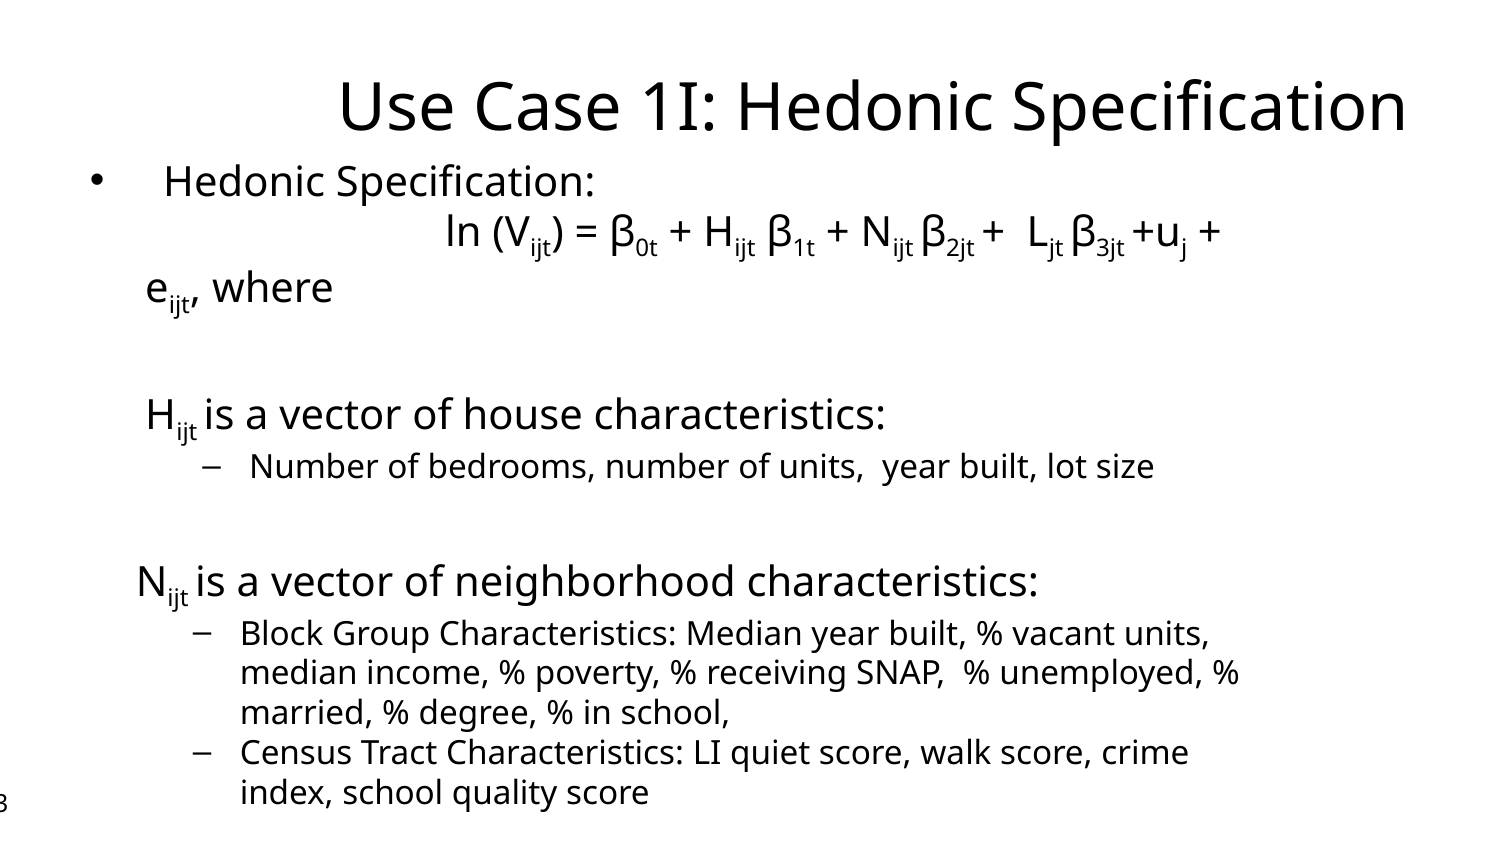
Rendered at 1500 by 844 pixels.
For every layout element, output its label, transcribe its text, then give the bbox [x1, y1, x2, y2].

text_box Use Case 1I: Hedonic Specification [75, 33, 1425, 175]
text_box Hedonic Specification: ln (Vijt) = β0t + Hijt β1t + Nijt β2jt + Ljt β3jt +uj + eijt, where Hijt is a vector of house characteristics: Number of bedrooms, number of units, year built, lot size Nijt is a vector of neighborhood characteristics: Block Group Characteristics: Median year built, % vacant units, median income, % poverty, % receiving SNAP, % unemployed, % married, % degree, % in school, Census Tract Characteristics: LI quiet score, walk score, crime index, school quality score [74, 146, 1300, 822]
